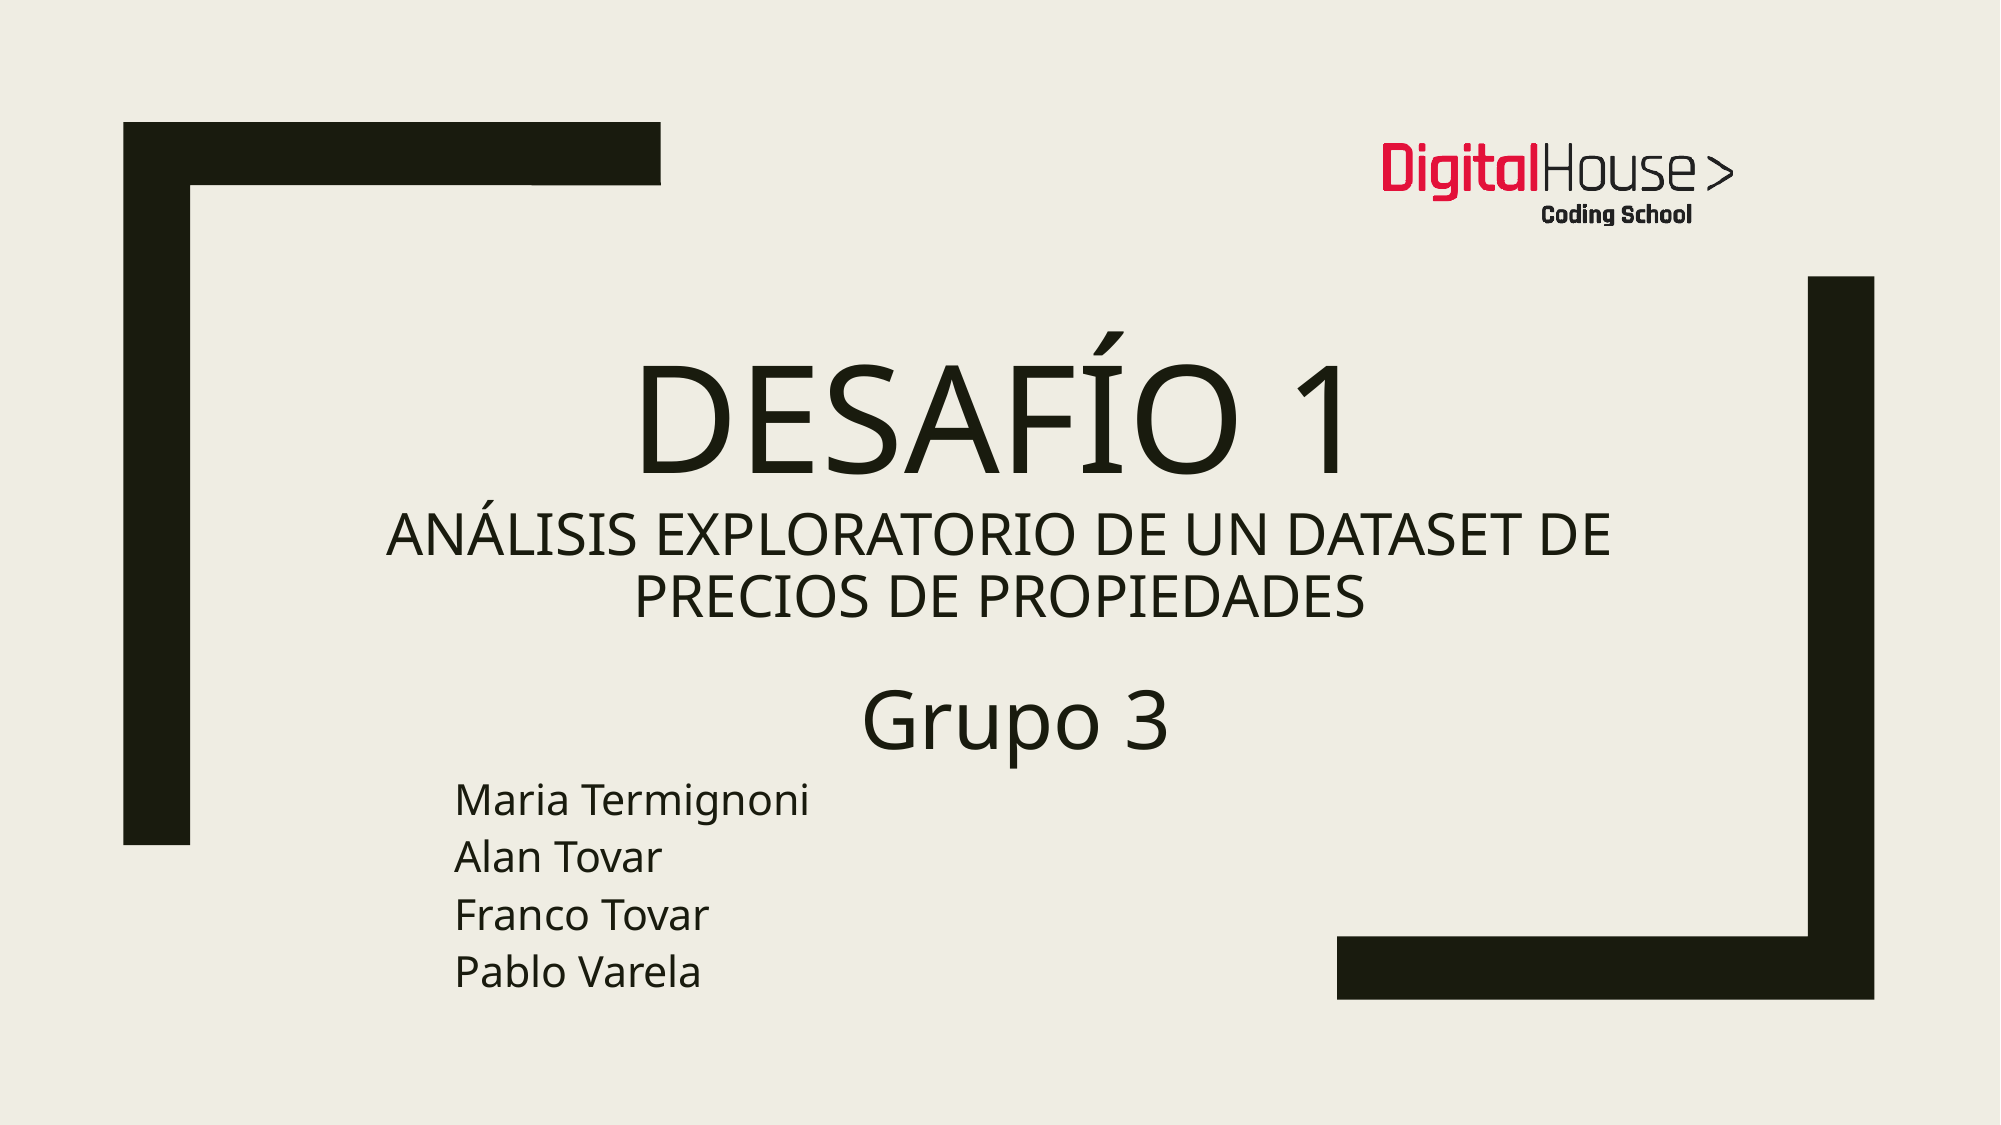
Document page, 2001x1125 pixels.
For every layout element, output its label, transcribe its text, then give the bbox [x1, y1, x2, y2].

title Desafío 1 Análisis exploratorio de un dataset de precios de propiedades [314, 293, 1686, 638]
picture [1383, 143, 1733, 226]
subtitle Grupo 3 Maria Termignoni Alan Tovar Franco Tovar Pablo Varela [439, 649, 1593, 1005]
